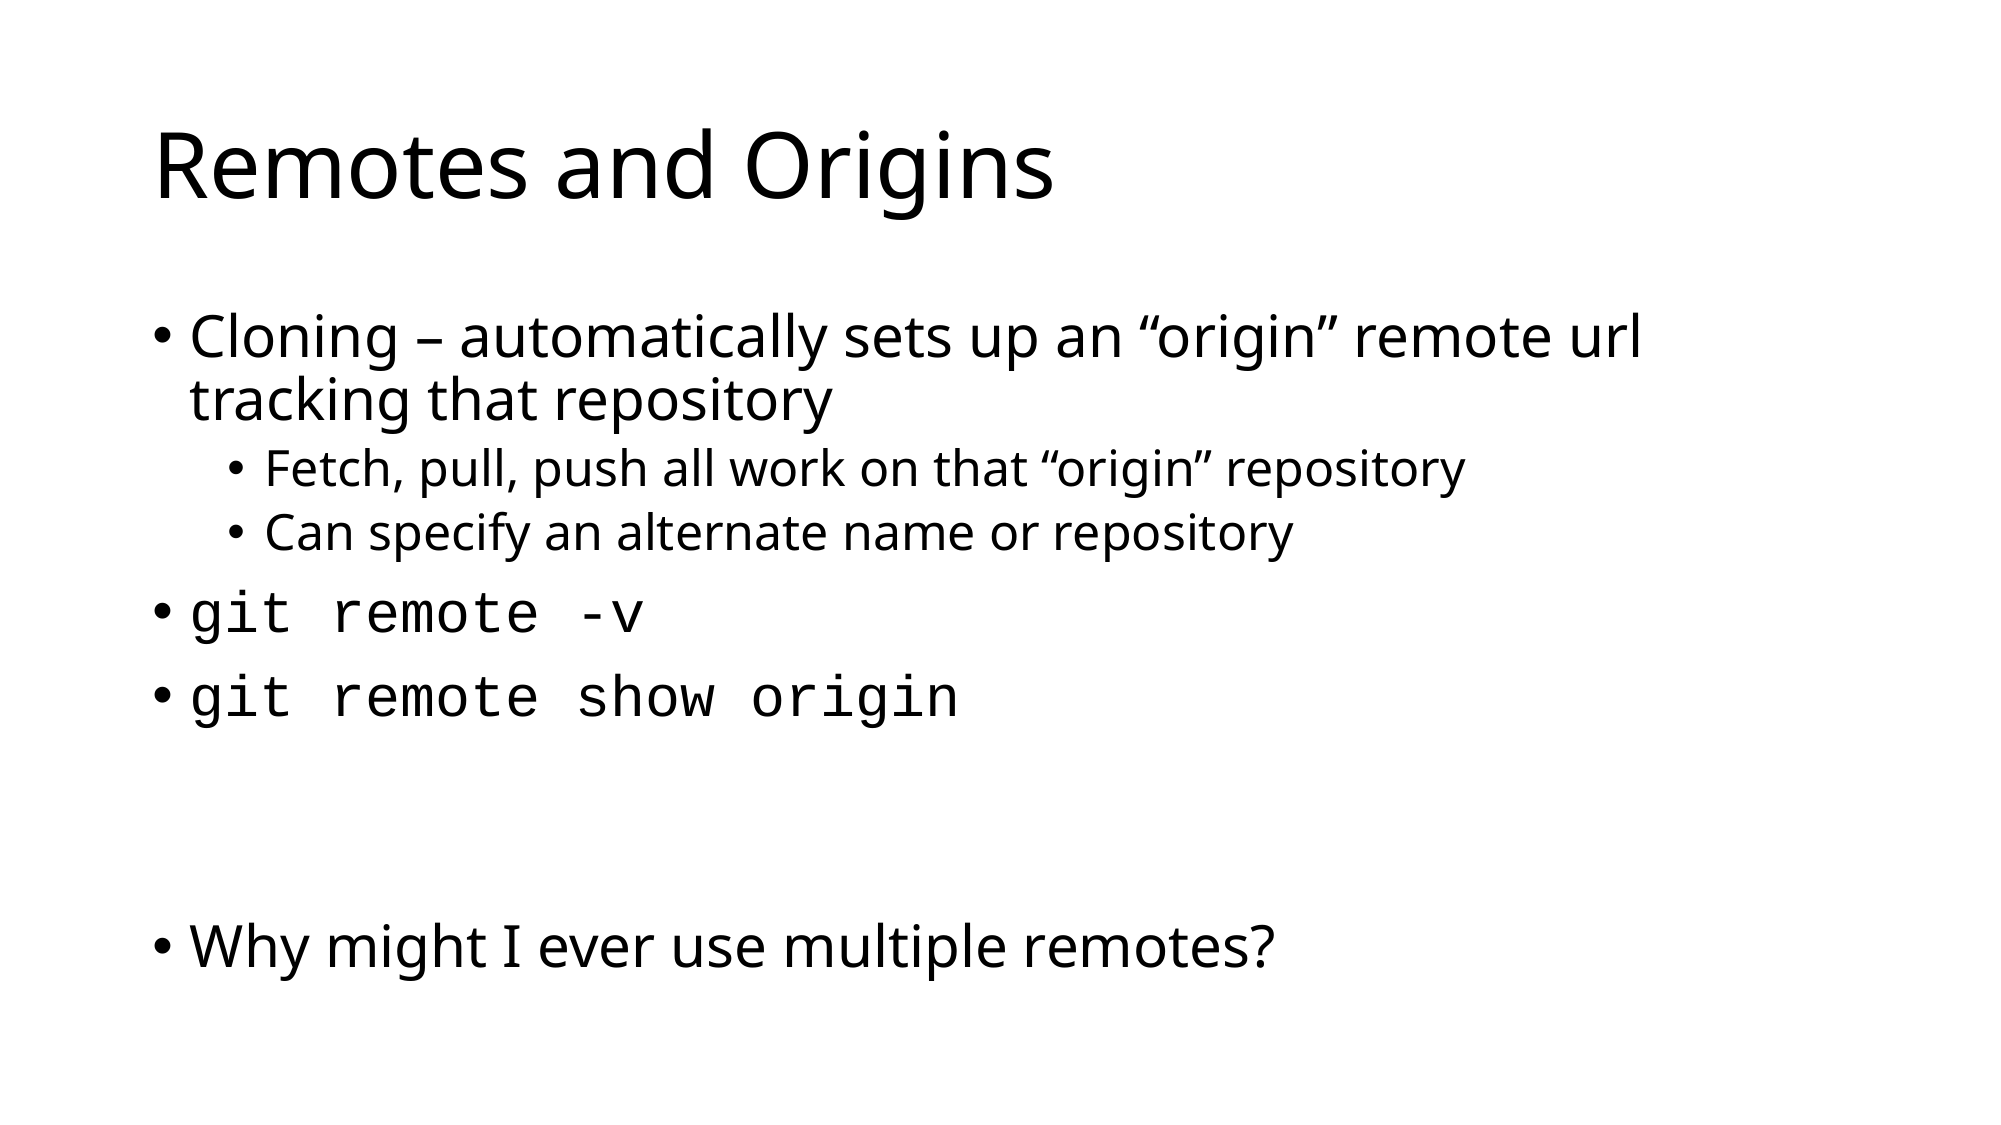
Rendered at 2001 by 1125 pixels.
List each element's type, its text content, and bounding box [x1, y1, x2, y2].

title Remotes and Origins [137, 59, 1863, 278]
list Cloning – automatically sets up an “origin” remote url tracking that repository Fetch, pull, push all work on that “origin” repository Can specify an alternate name or repository git remote -v git remote show origin Why might I ever use multiple remotes? [137, 299, 1863, 1014]
